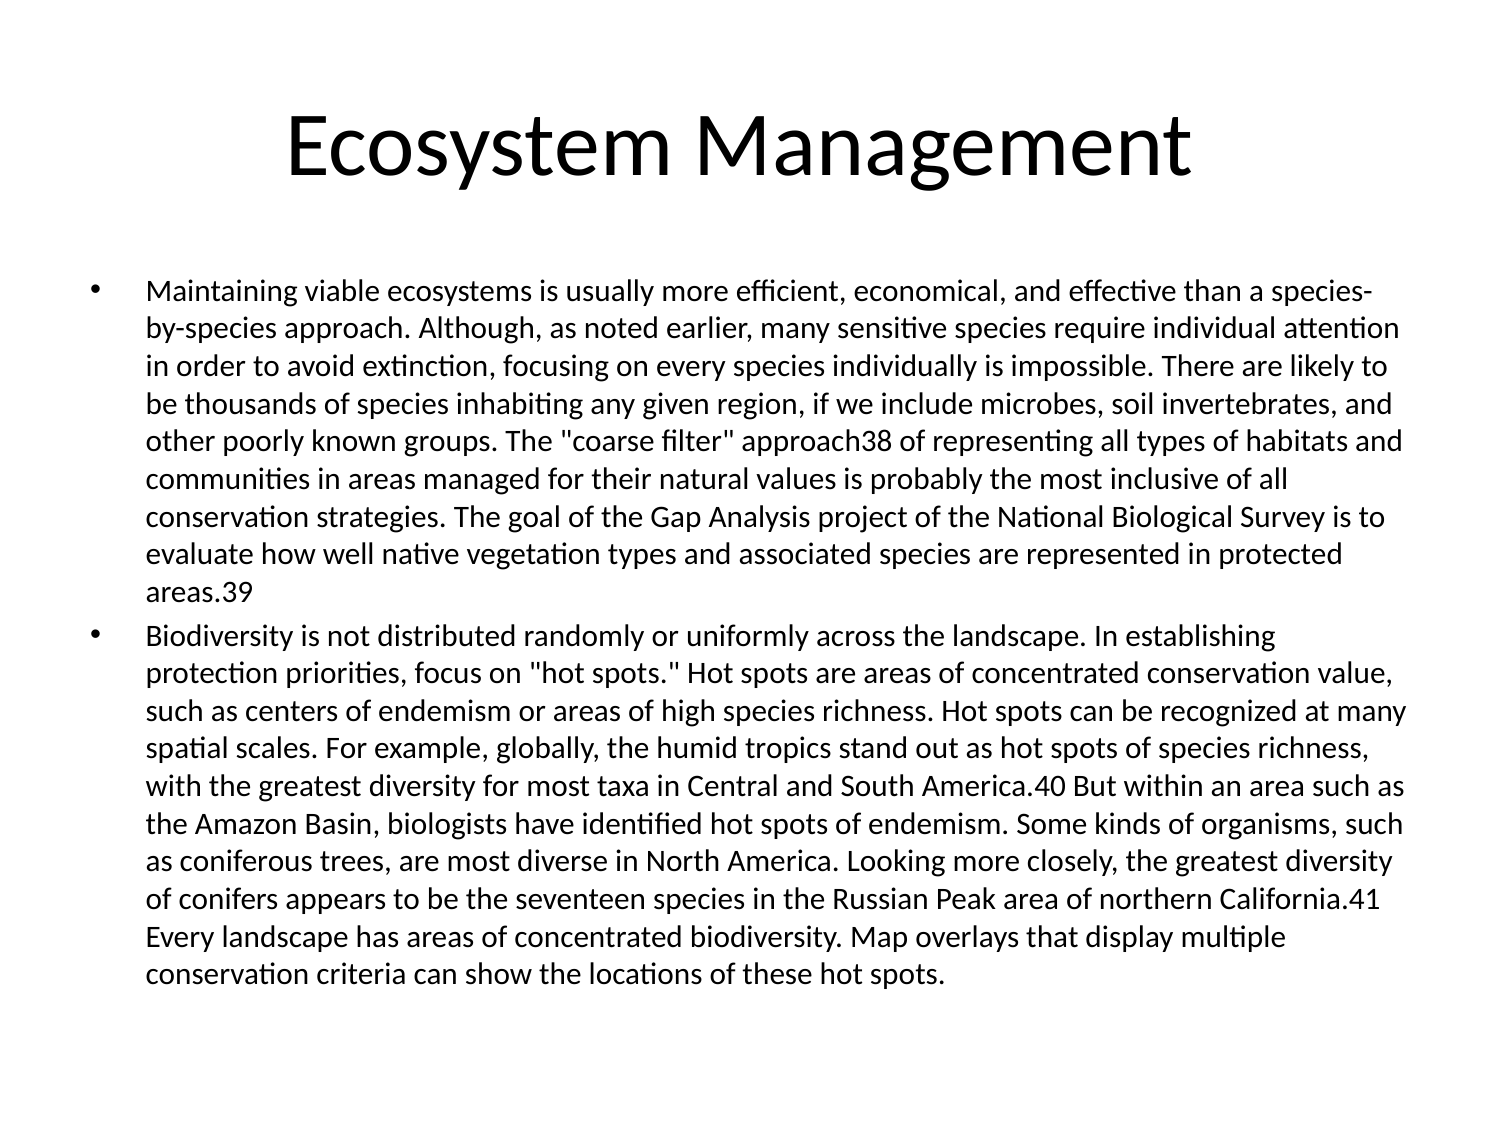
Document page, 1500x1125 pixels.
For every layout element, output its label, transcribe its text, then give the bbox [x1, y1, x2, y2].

title Ecosystem Management [75, 45, 1425, 233]
list Maintaining viable ecosystems is usually more efficient, economical, and effective than a species-by-species approach. Although, as noted earlier, many sensitive species require individual attention in order to avoid extinction, focusing on every species individually is impossible. There are likely to be thousands of species inhabiting any given region, if we include microbes, soil invertebrates, and other poorly known groups. The "coarse filter" approach38 of representing all types of habitats and communities in areas managed for their natural values is probably the most inclusive of all conservation strategies. The goal of the Gap Analysis project of the National Biological Survey is to evaluate how well native vegetation types and associated species are represented in protected areas.39 Biodiversity is not distributed randomly or uniformly across the landscape. In establishing protection priorities, focus on "hot spots." Hot spots are areas of concentrated conservation value, such as centers of endemism or areas of high species richness. Hot spots can be recognized at many spatial scales. For example, globally, the humid tropics stand out as hot spots of species richness, with the greatest diversity for most taxa in Central and South America.40 But within an area such as the Amazon Basin, biologists have identified hot spots of endemism. Some kinds of organisms, such as coniferous trees, are most diverse in North America. Looking more closely, the greatest diversity of conifers appears to be the seventeen species in the Russian Peak area of northern California.41 Every landscape has areas of concentrated biodiversity. Map overlays that display multiple conservation criteria can show the locations of these hot spots. [75, 262, 1425, 1005]
